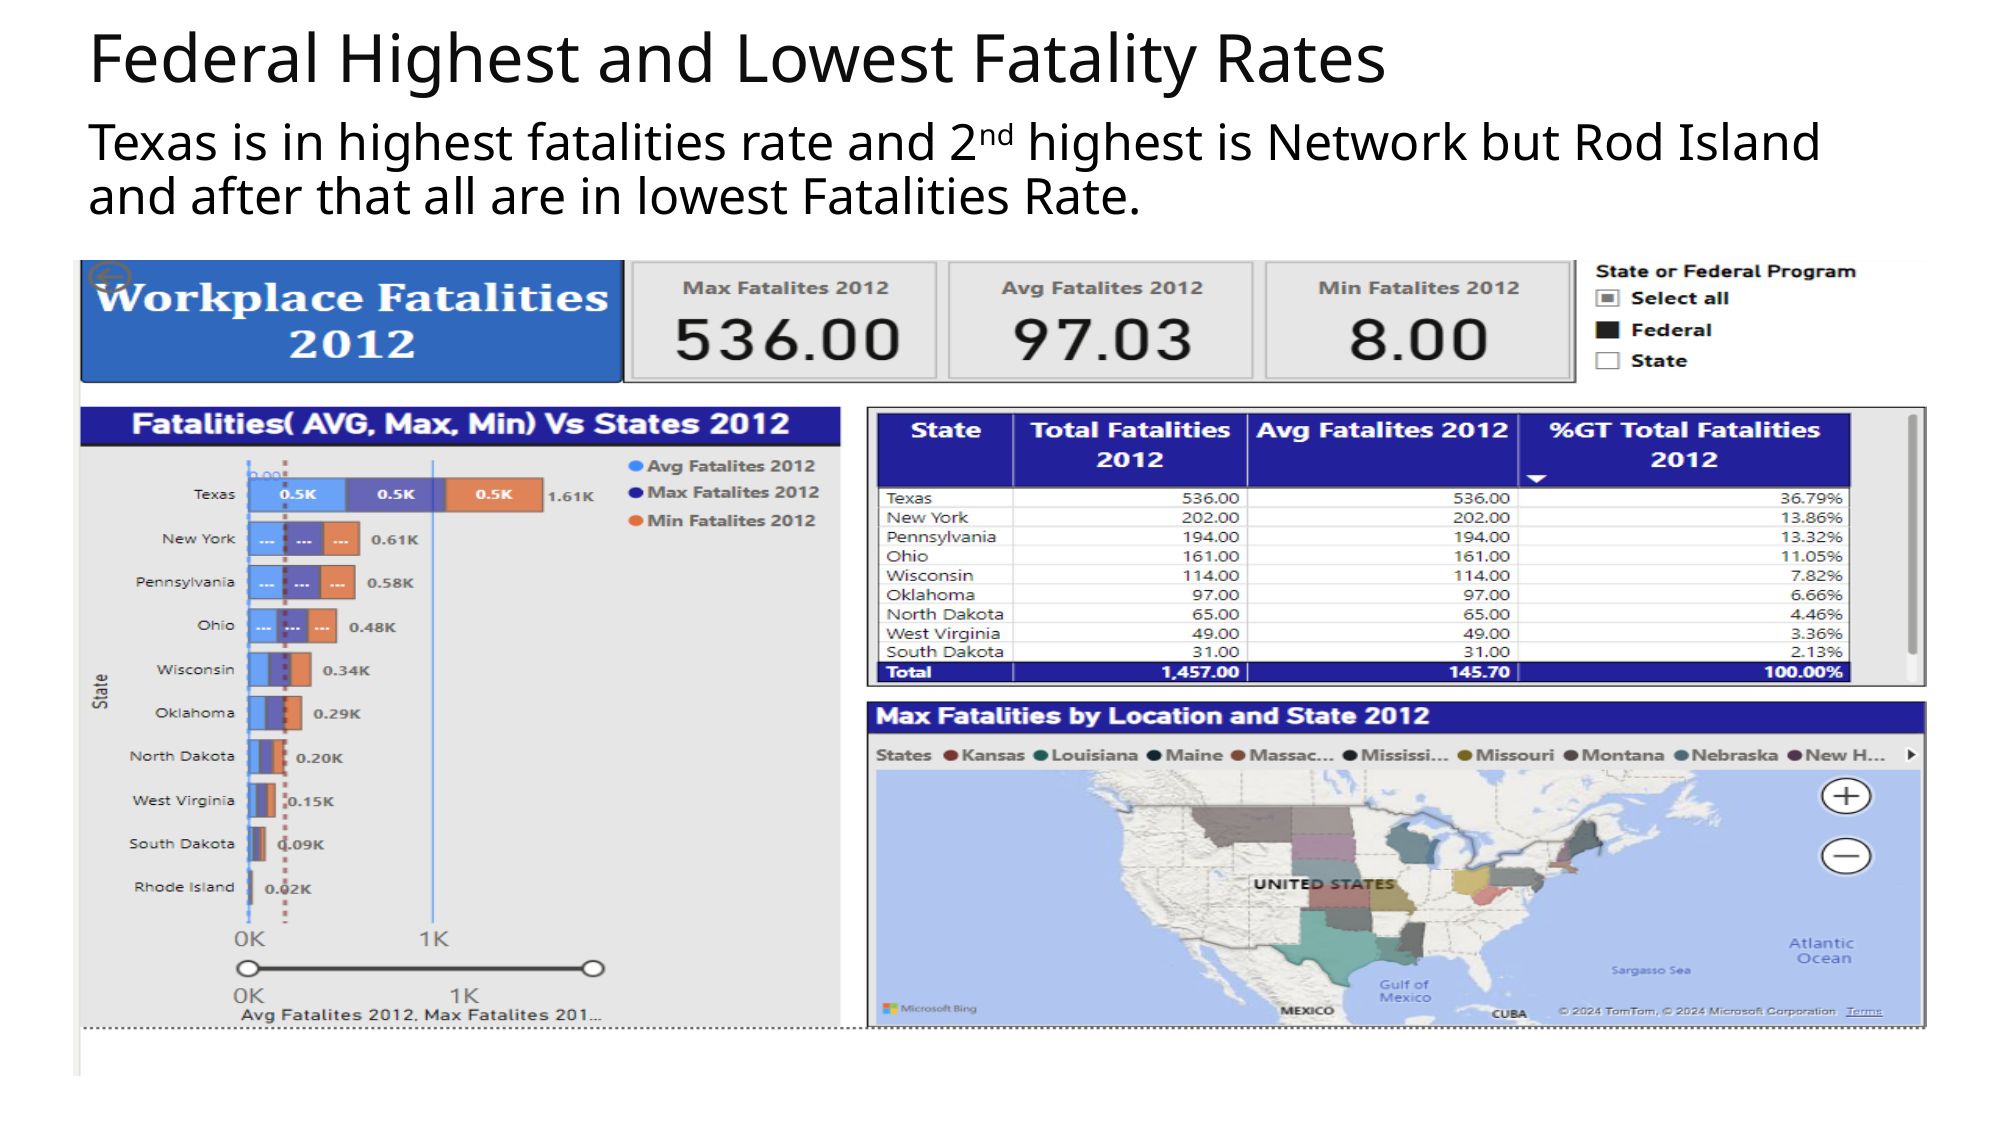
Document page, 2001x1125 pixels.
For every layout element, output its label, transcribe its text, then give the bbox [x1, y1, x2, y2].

picture [72, 259, 1928, 1076]
list Federal Highest and Lowest Fatality Rates Texas is in highest fatalities rate and 2nd highest is Network but Rod Island and after that all are in lowest Fatalities Rate. [73, 17, 1927, 259]
